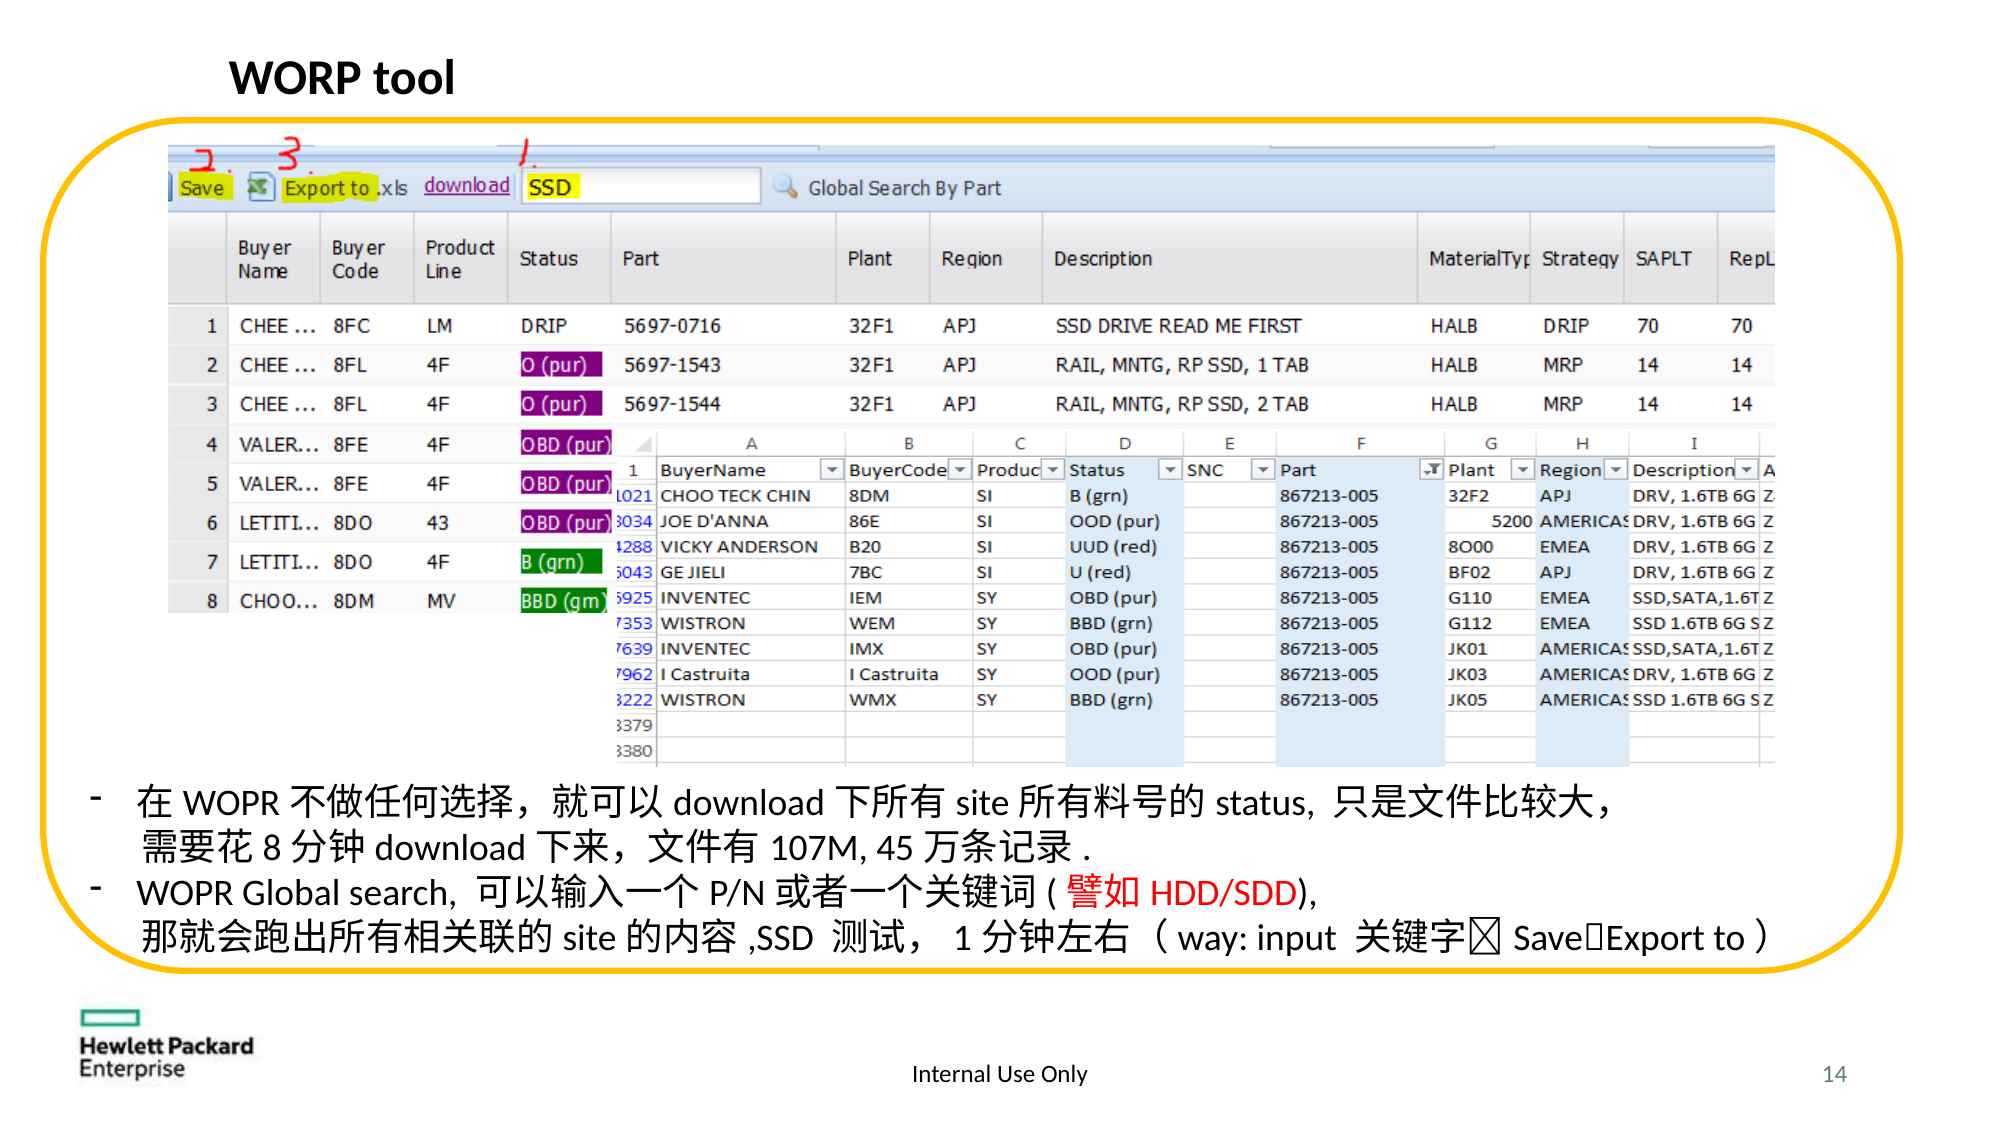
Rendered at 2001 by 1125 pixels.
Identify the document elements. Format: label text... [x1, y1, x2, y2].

slide_number 14 [1412, 1042, 1863, 1103]
text_box 在WOPR不做任何选择，就可以download下所有site所有料号的status, 只是文件比较大， 需要花8分钟download下来，文件有107M, 45万条记录. WOPR Global search, 可以输入一个P/N或者一个关键词(譬如HDD/SDD), 那就会跑出所有相关联的site的内容,SSD 测试，1分钟左右（way: input 关键字SaveExport to） [89, 777, 2000, 987]
picture [168, 136, 1775, 767]
picture [75, 986, 262, 1087]
text_box WORP tool [228, 51, 1979, 189]
text_box WH [42, 119, 1902, 935]
footer Internal Use Only [662, 1042, 1338, 1103]
